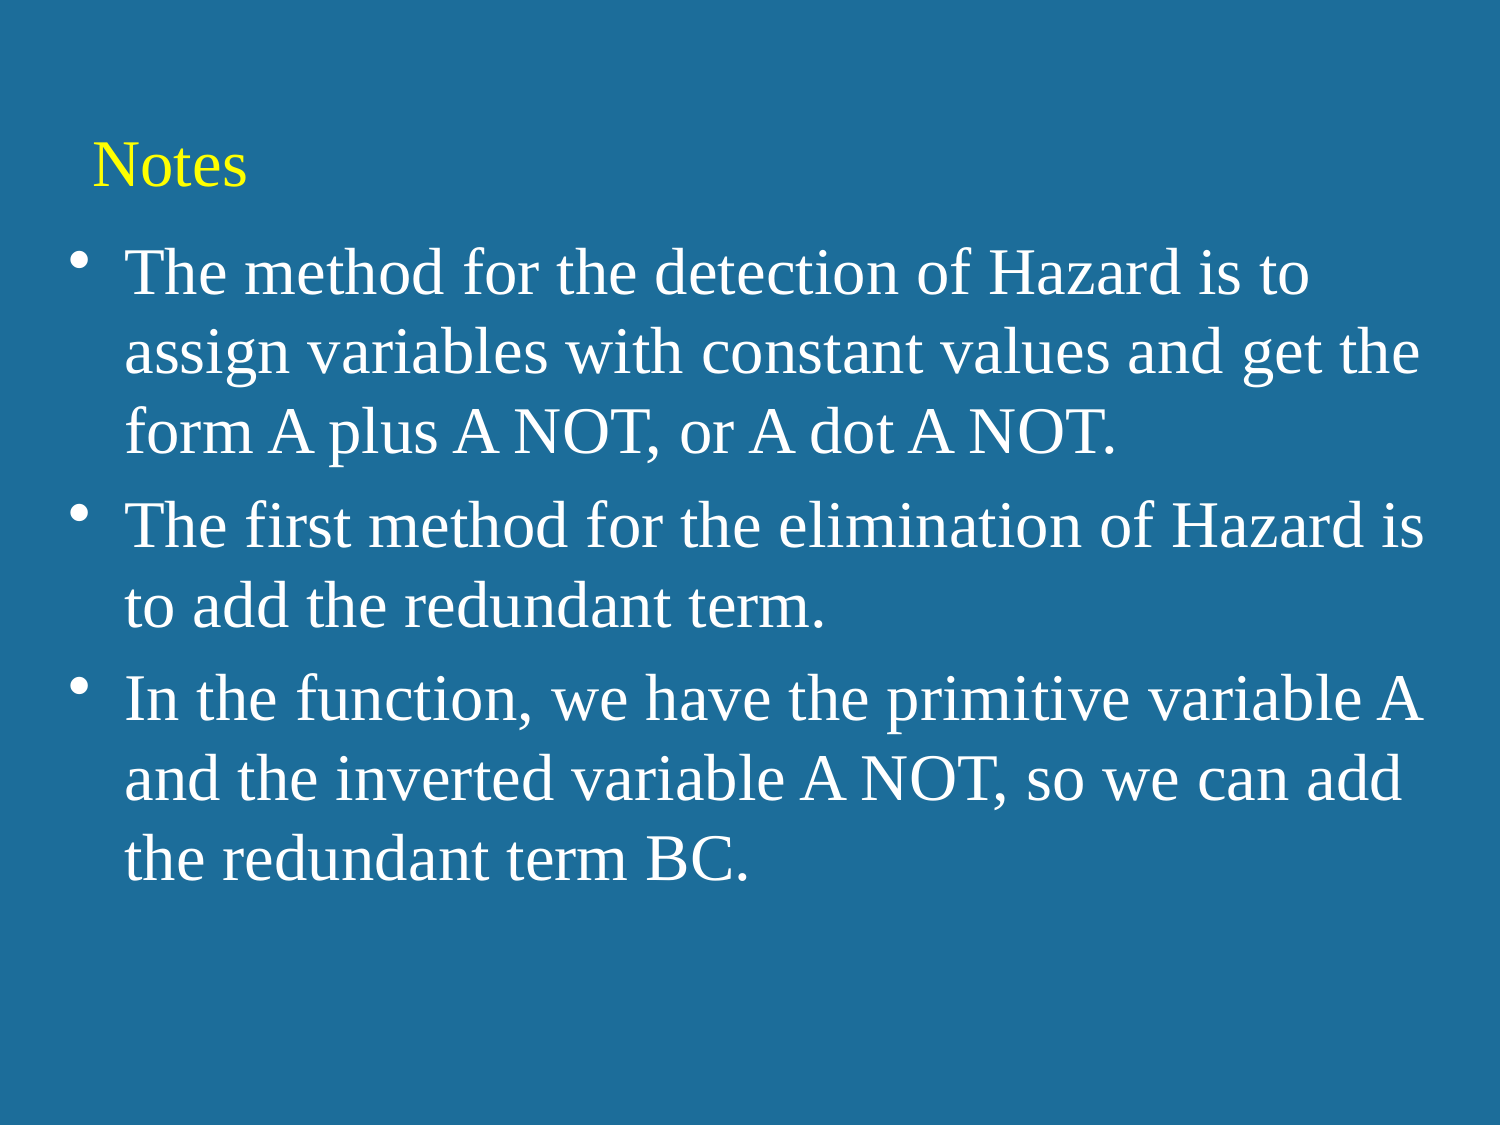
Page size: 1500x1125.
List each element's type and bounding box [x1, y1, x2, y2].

text_box [77, 112, 264, 207]
list [53, 219, 1463, 895]
